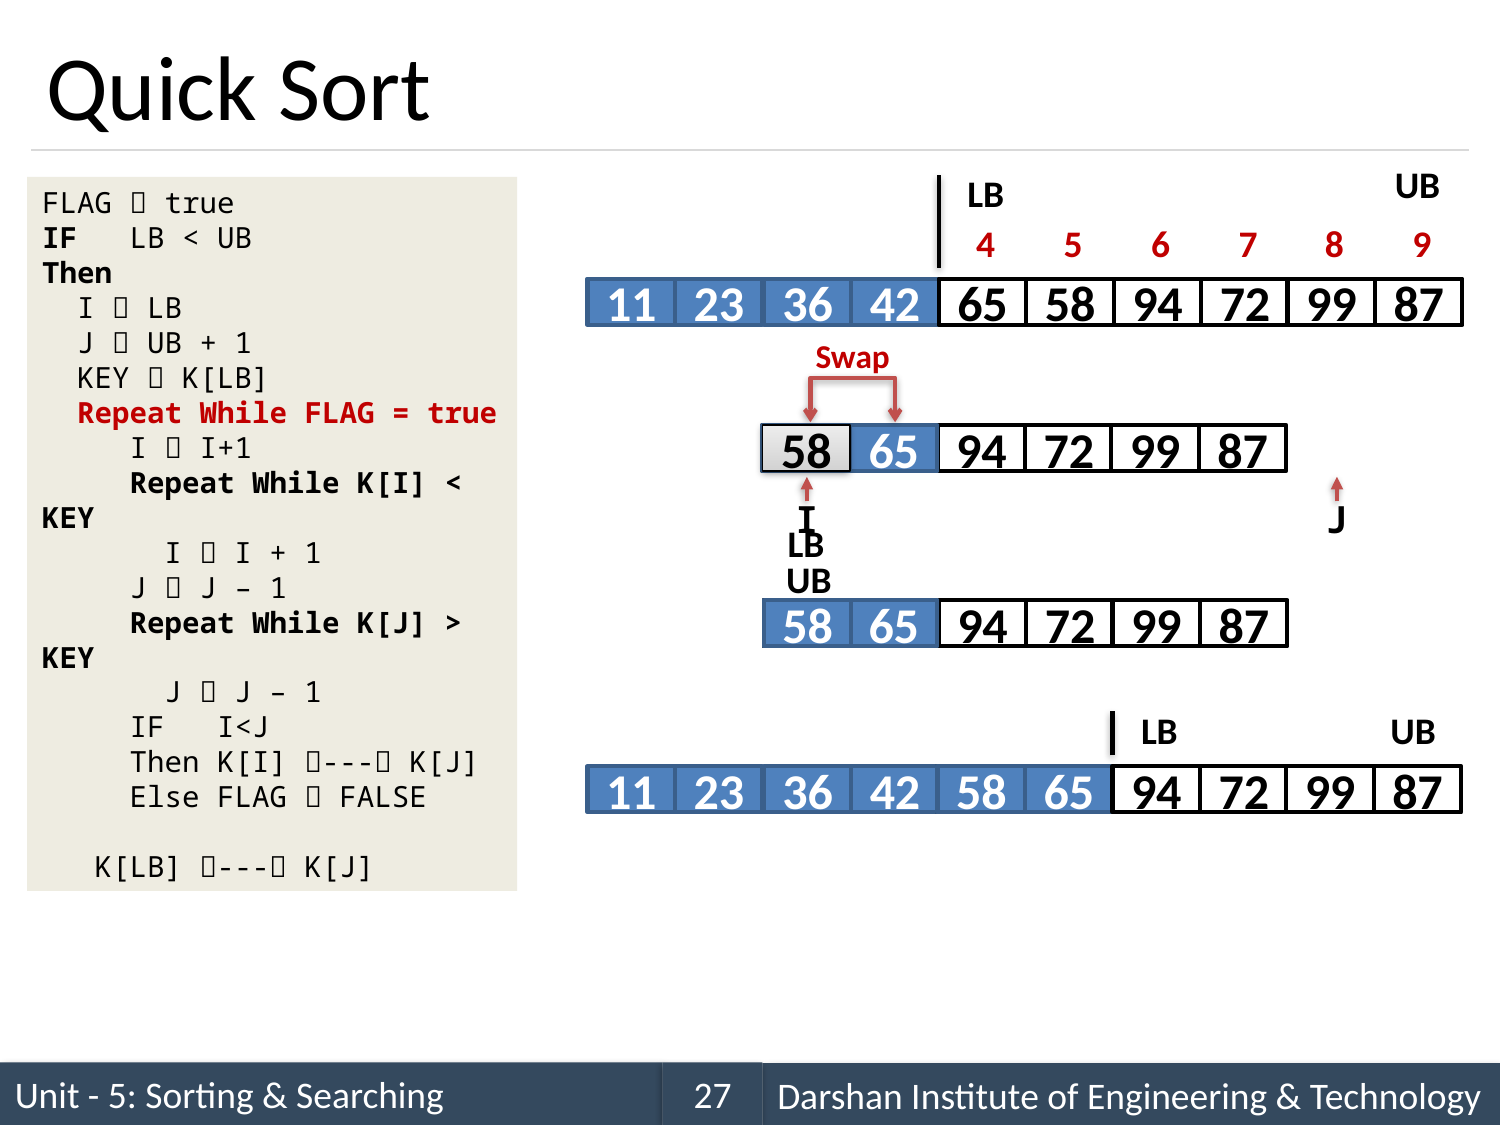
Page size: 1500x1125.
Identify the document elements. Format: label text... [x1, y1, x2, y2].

text_box 23 [673, 277, 762, 327]
text_box 94 [1110, 764, 1198, 814]
text_box FLAG  true IF LB < UB Then I  LB J  UB + 1 KEY  K[LB] Repeat While FLAG = true I  I+1 Repeat While K[I] < KEY I  I + 1 J  J – 1 Repeat While K[J] > KEY J  J – 1 IF I<J Then K[I] --- K[J] Else FLAG  FALSE K[LB] --- K[J] [27, 176, 518, 891]
text_box 94 [939, 423, 1023, 473]
text_box 4 [942, 209, 1027, 275]
text_box 7 [1202, 209, 1288, 275]
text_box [781, 476, 833, 550]
text_box 6 [1115, 209, 1202, 275]
text_box 99 [1109, 423, 1197, 473]
text_box [803, 383, 903, 423]
text_box 42 [849, 277, 937, 327]
text_box 5 [1027, 209, 1115, 275]
text_box 8 [1288, 209, 1376, 275]
text_box 87 [1197, 423, 1288, 473]
text_box 87 [1372, 764, 1463, 814]
text_box LB [952, 162, 1019, 222]
text_box 65 [853, 598, 939, 648]
text_box 36 [762, 764, 849, 814]
text_box 94 [1112, 277, 1200, 327]
text_box 11 [585, 277, 673, 327]
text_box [1311, 476, 1363, 550]
text_box 65 [1026, 764, 1110, 814]
text_box 36 [762, 277, 850, 327]
text_box 58 [935, 764, 1027, 814]
text_box 65 [937, 277, 1025, 327]
text_box 23 [673, 764, 762, 814]
text_box LB [1126, 699, 1193, 760]
text_box 72 [1198, 764, 1284, 814]
text_box 99 [1110, 598, 1198, 648]
text_box 87 [1198, 598, 1289, 648]
text_box 72 [1199, 277, 1285, 327]
text_box LB [772, 512, 776, 548]
text_box 65 [854, 423, 939, 473]
text_box 72 [1024, 598, 1110, 648]
text_box 87 [1373, 277, 1464, 327]
text_box 58 [762, 598, 853, 648]
text_box 94 [939, 598, 1024, 648]
text_box UB [771, 548, 847, 598]
text_box 99 [1284, 764, 1372, 814]
text_box UB [1379, 153, 1456, 214]
text_box 58 [762, 424, 851, 472]
text_box 72 [1023, 423, 1109, 473]
text_box 99 [1285, 277, 1373, 327]
text_box 11 [585, 764, 673, 814]
text_box Swap [800, 328, 905, 383]
text_box UB [1375, 699, 1451, 760]
text_box 58 [1024, 277, 1112, 327]
title Quick Sort [31, 17, 1469, 150]
text_box 9 [1376, 209, 1468, 275]
text_box 42 [849, 764, 935, 814]
